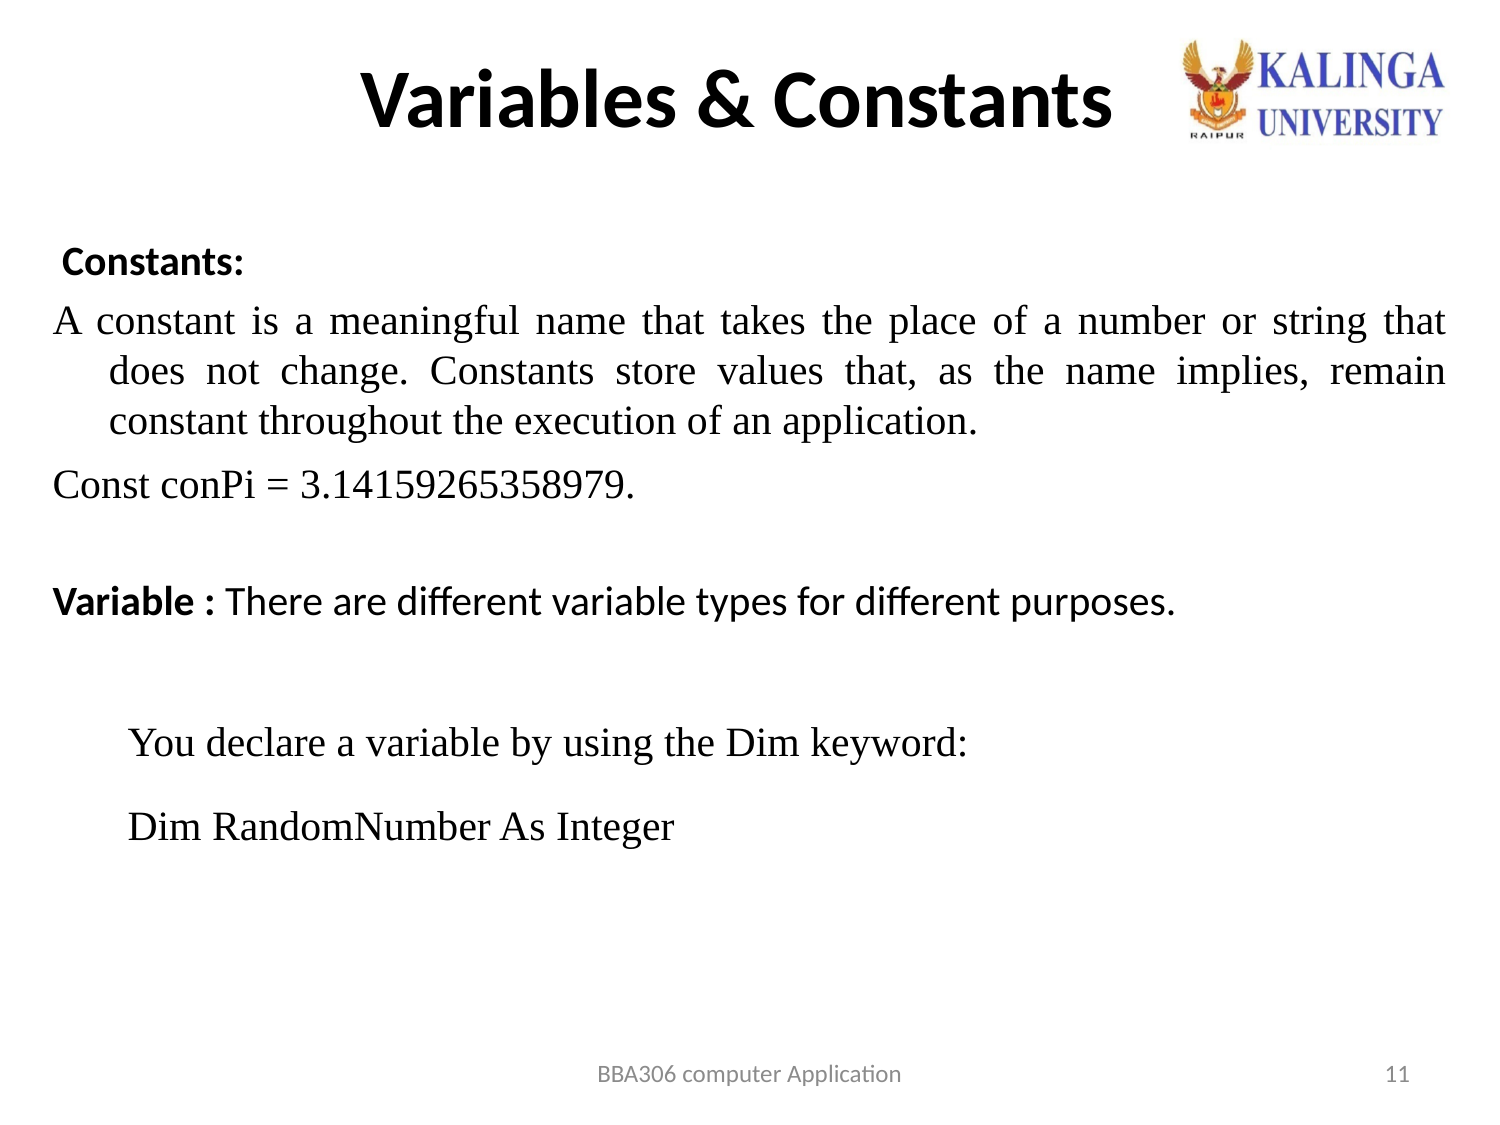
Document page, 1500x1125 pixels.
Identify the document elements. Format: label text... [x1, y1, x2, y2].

title Variables & Constants [62, 0, 1413, 188]
slide_number 11 [1074, 1042, 1425, 1103]
list Constants: A constant is a meaningful name that takes the place of a number or string that does not change. Constants store values that, as the name implies, remain constant throughout the execution of an application. Const conPi = 3.14159265358979. Variable : There are different variable types for different purposes. You declare a variable by using the Dim keyword: Dim RandomNumber As Integer [37, 226, 1463, 1017]
footer BBA306 computer Application [512, 1042, 988, 1103]
picture [1174, 37, 1455, 151]
